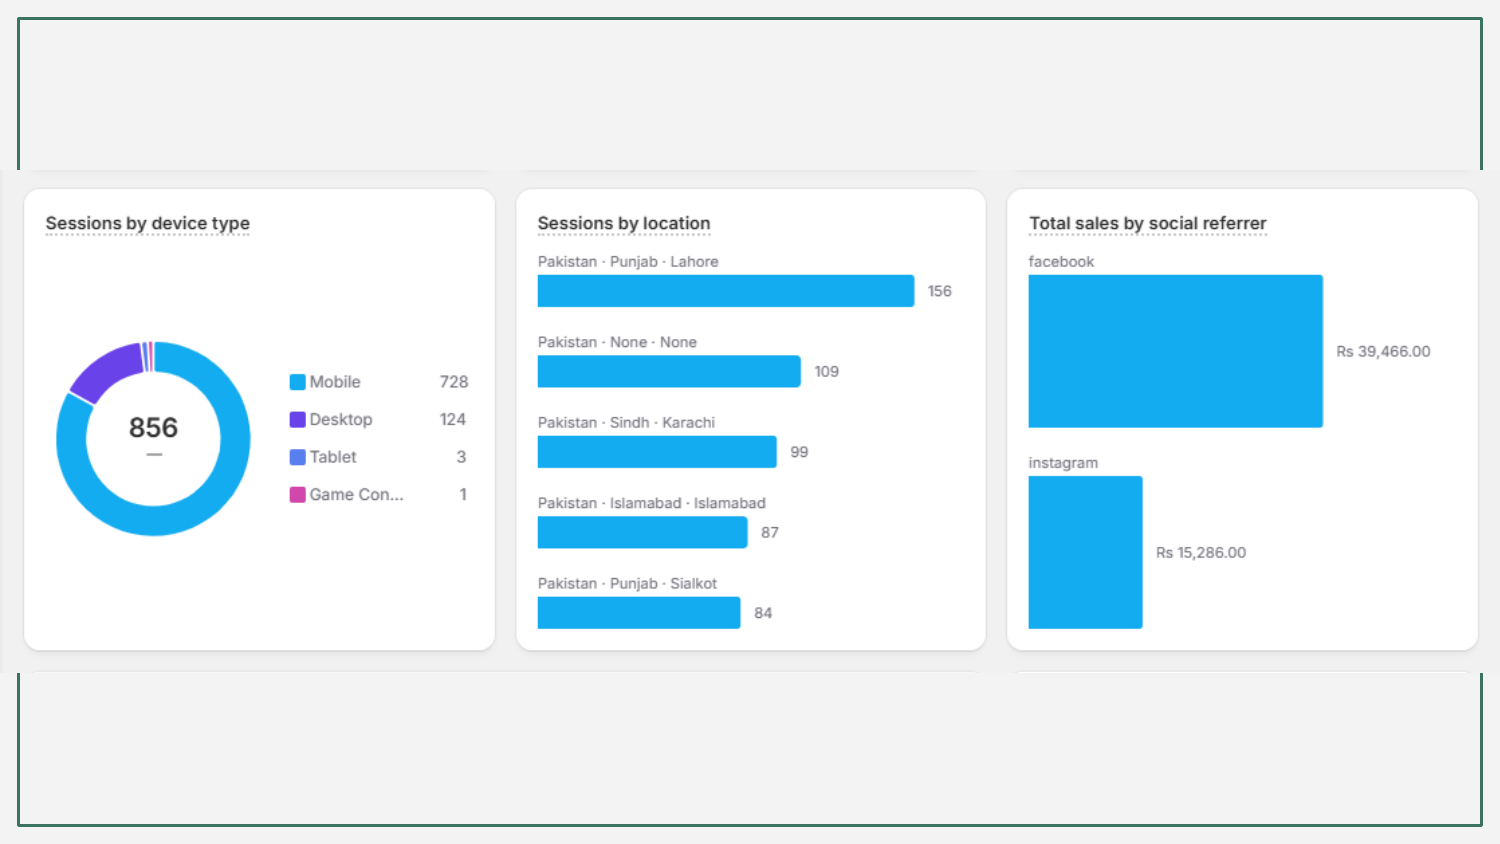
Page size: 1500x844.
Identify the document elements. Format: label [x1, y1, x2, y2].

picture [0, 170, 1500, 674]
